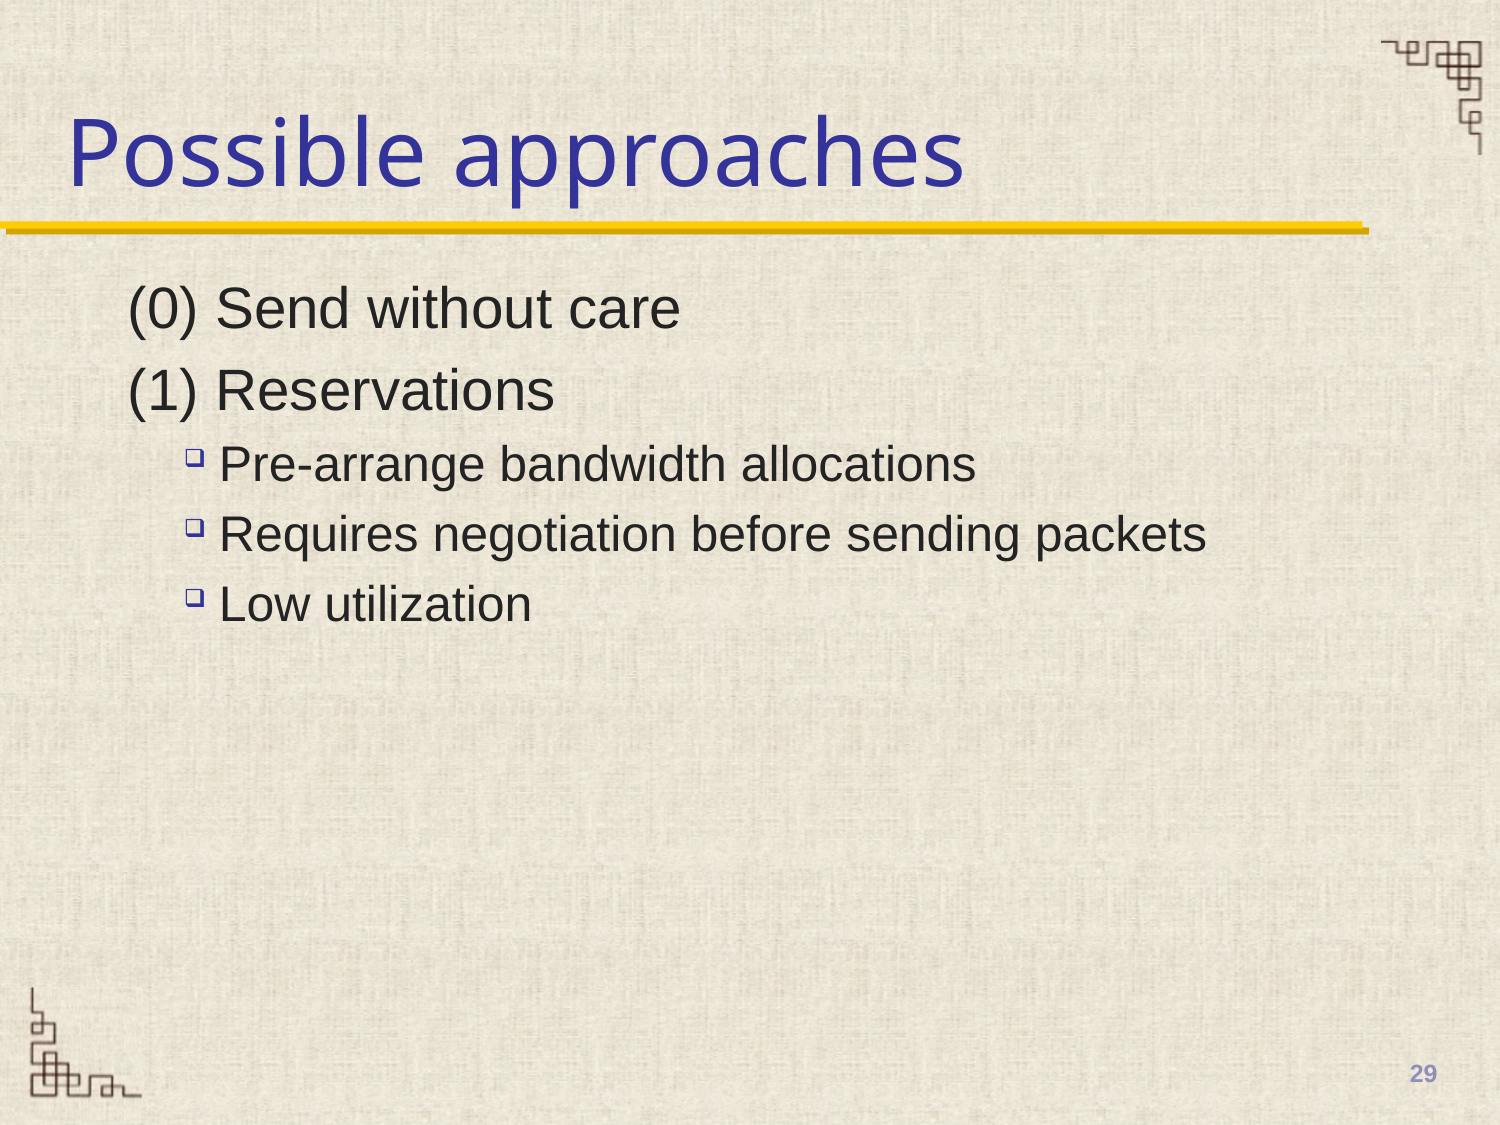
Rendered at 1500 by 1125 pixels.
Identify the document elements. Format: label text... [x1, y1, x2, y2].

picture [0, 0, 1500, 1125]
picture [0, 988, 141, 1122]
slide_number 29 [1115, 1042, 1453, 1103]
title Possible approaches [49, 24, 1451, 213]
list (0) Send without care (1) Reservations Pre-arrange bandwidth allocations Requires negotiation before sending packets Low utilization [112, 262, 1413, 988]
